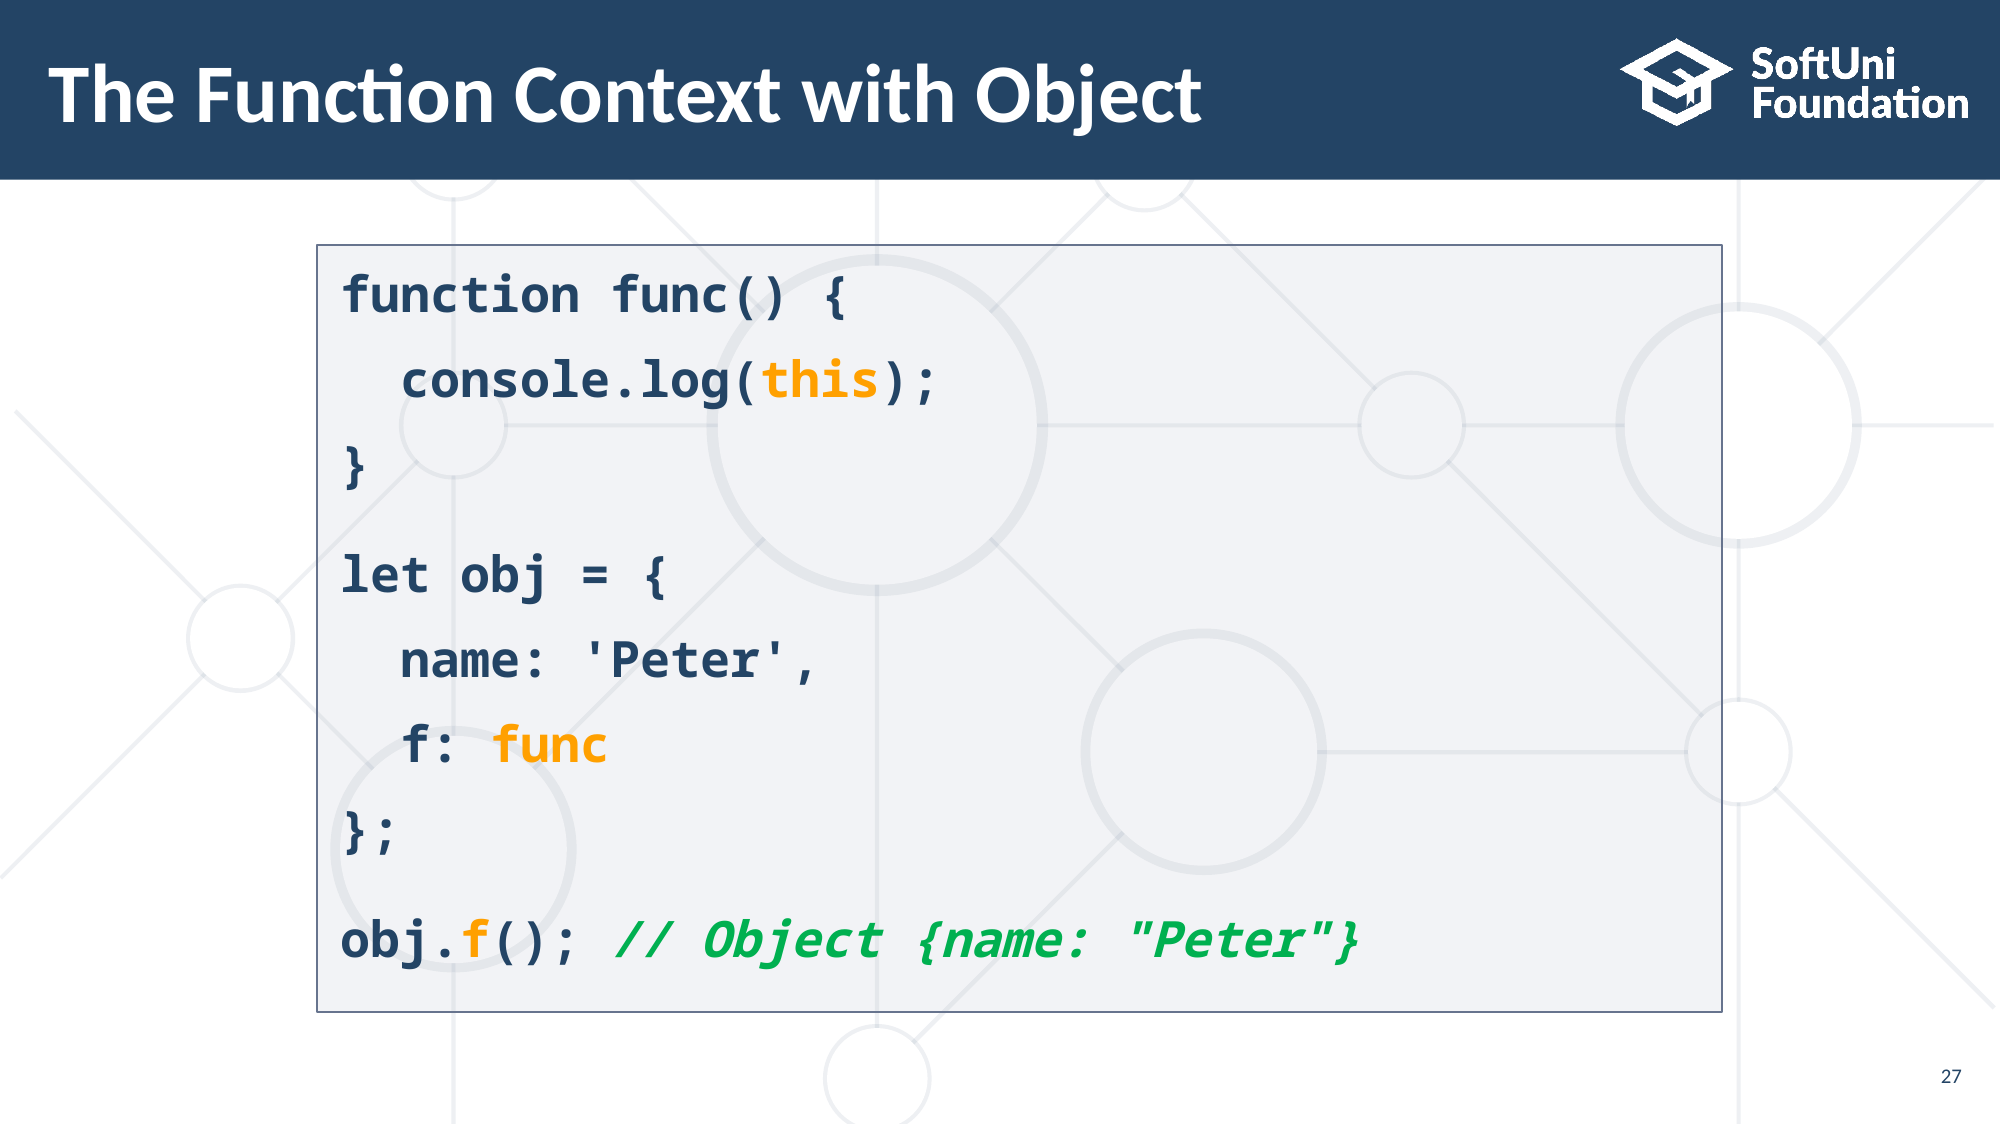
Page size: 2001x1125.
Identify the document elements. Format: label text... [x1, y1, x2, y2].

picture [1619, 38, 1968, 126]
slide_number 27 [1897, 1049, 1968, 1101]
title The Function Context with Object [31, 16, 1591, 162]
text_box function func() { console.log(this); } let obj = { name: 'Peter', f: func }; obj.f(); // Object {name: "Peter"} [316, 244, 1722, 1012]
